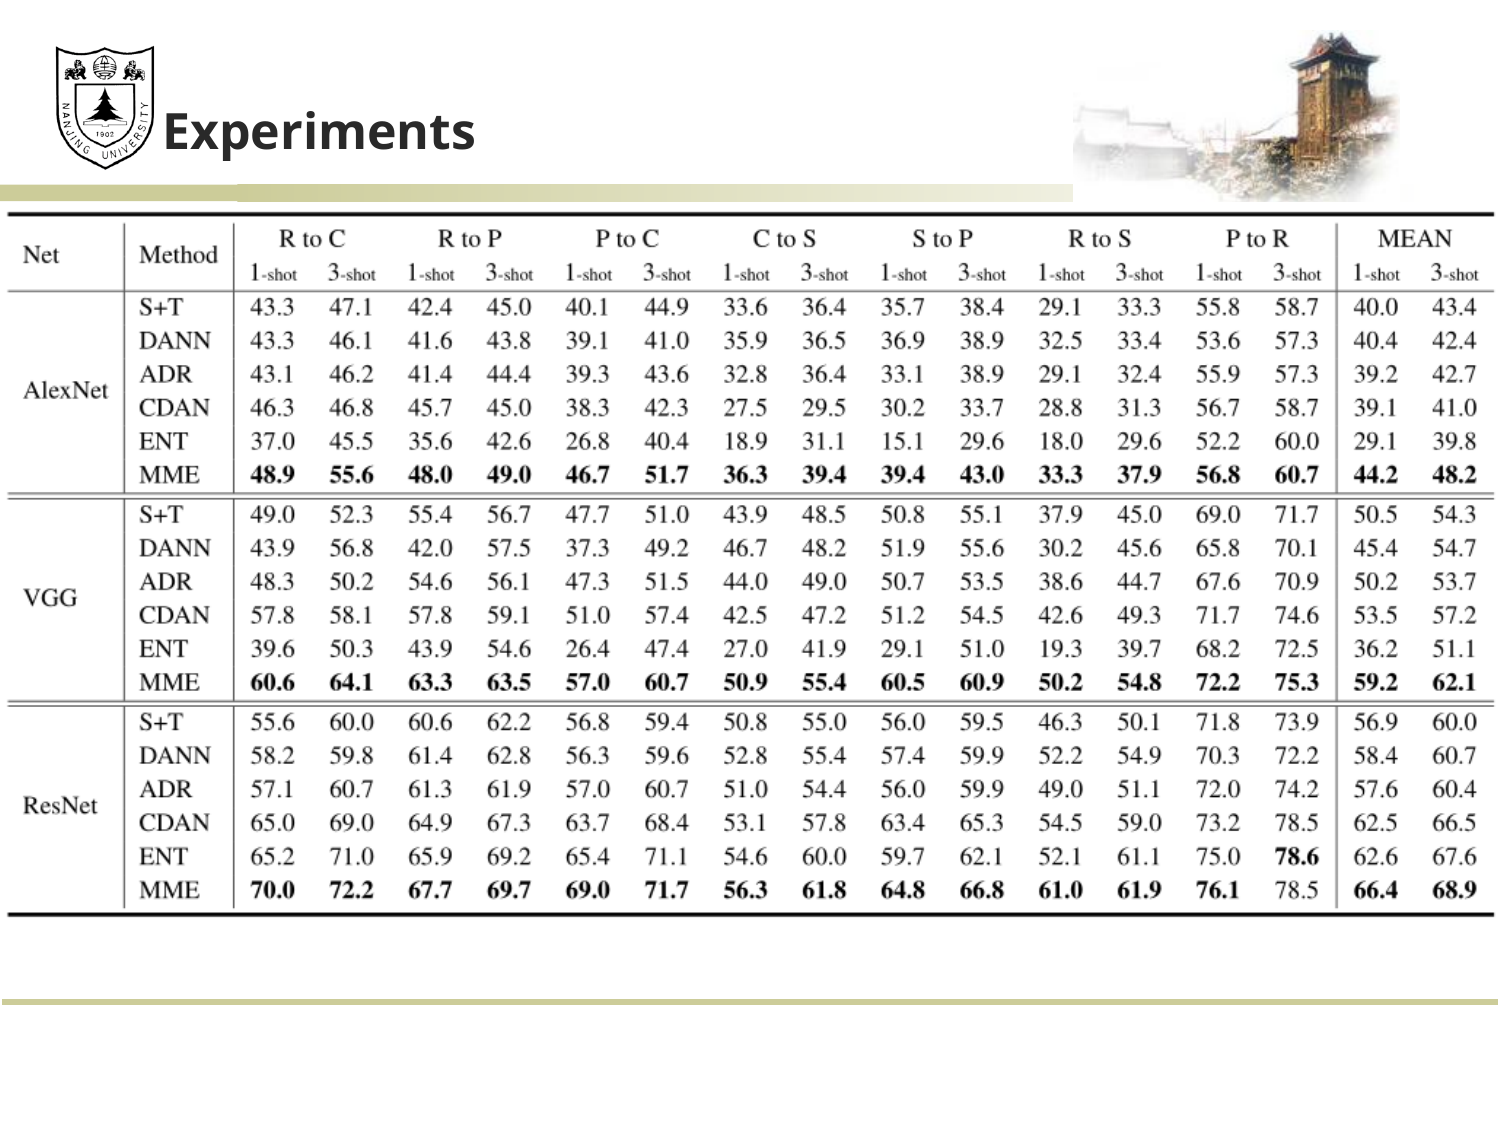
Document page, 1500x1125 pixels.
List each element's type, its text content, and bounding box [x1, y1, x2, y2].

picture [50, 42, 160, 173]
picture [0, 30, 1500, 923]
picture [2, 999, 1498, 1005]
text_box Experiments [147, 92, 1152, 167]
